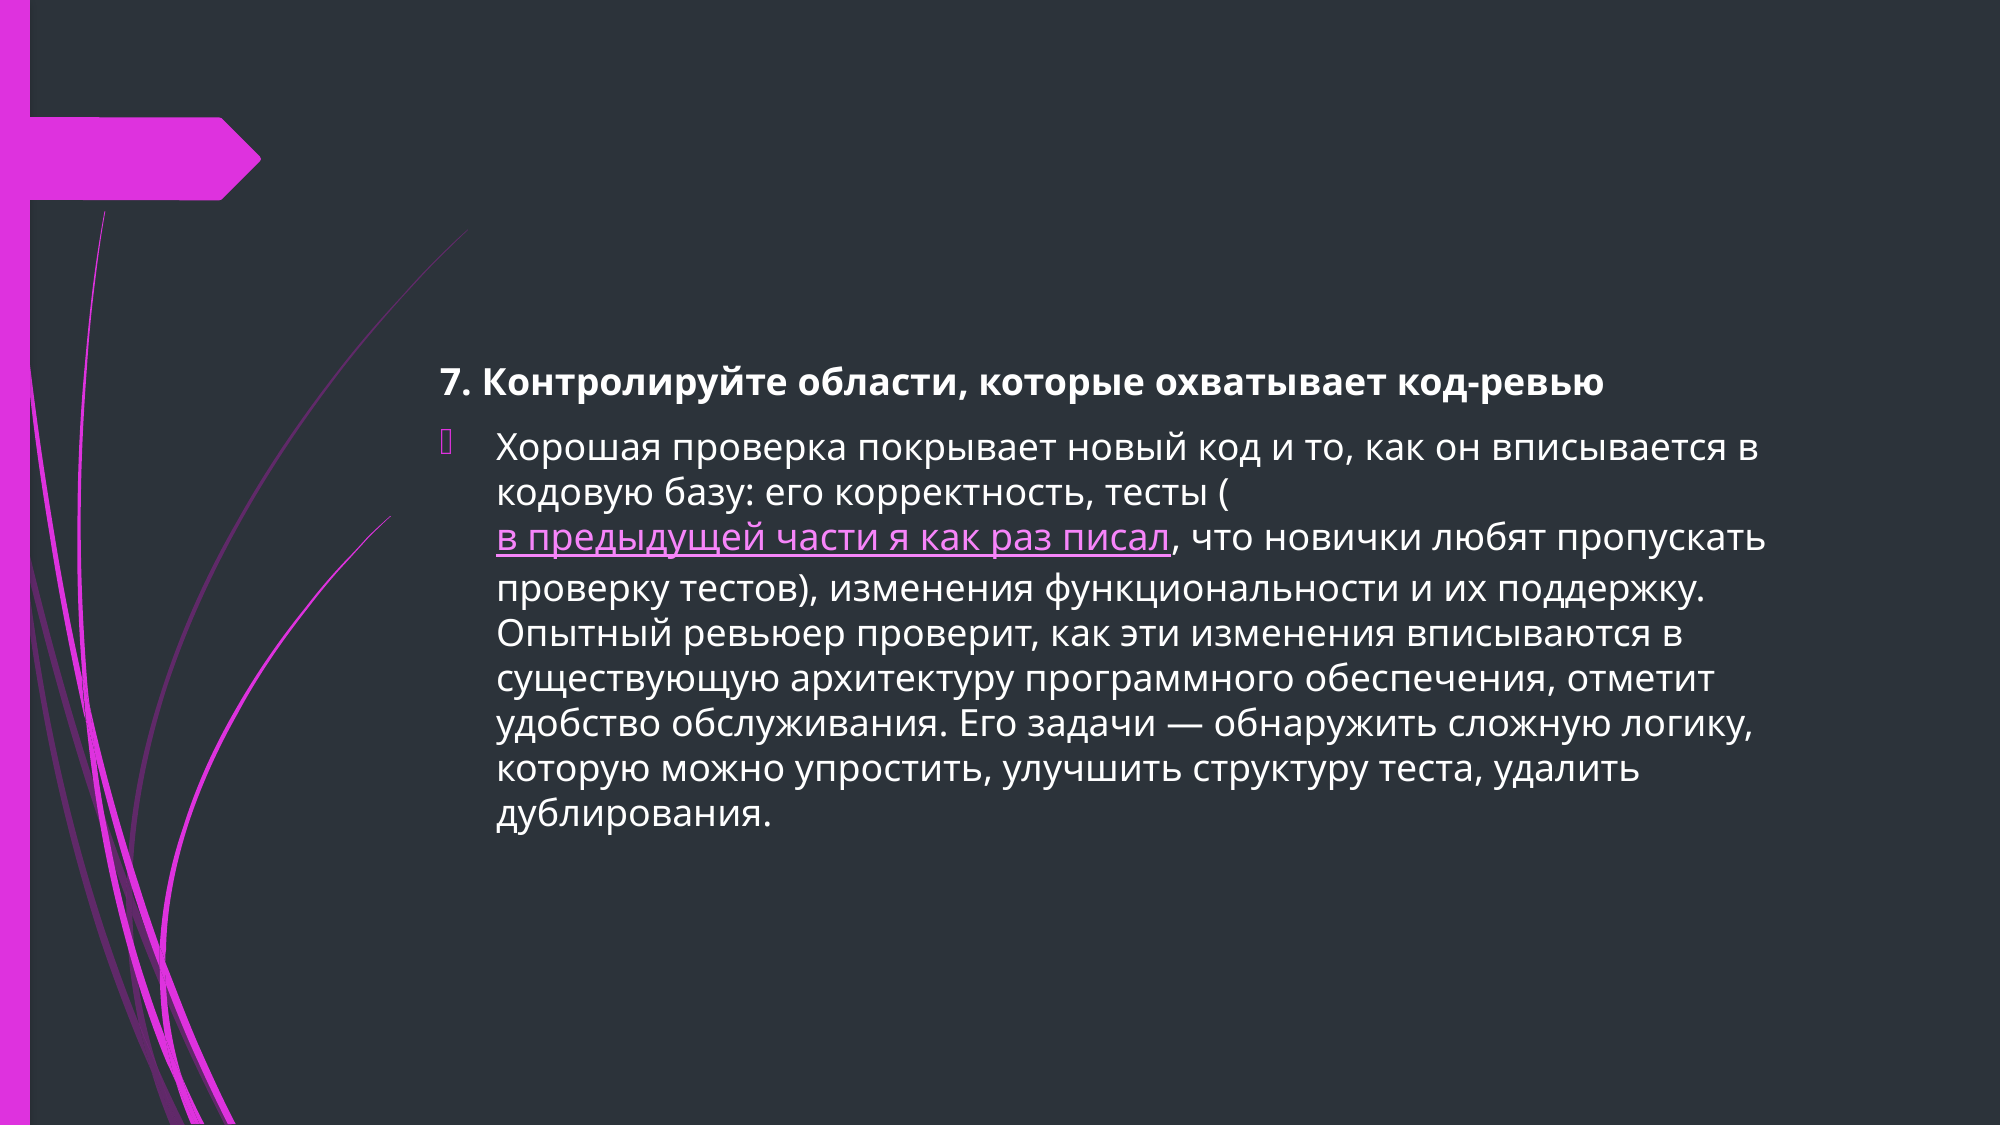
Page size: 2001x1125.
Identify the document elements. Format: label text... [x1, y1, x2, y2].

list 7. Контролируйте области, которые охватывает код-ревью Хорошая проверка покрывает новый код и то, как он вписывается в кодовую базу: его корректность, тесты (в предыдущей части я как раз писал, что новички любят пропускать проверку тестов), изменения функциональности и их поддержку. Опытный ревьюер проверит, как эти изменения вписываются в существующую архитектуру программного обеспечения, отметит удобство обслуживания. Его задачи — обнаружить сложную логику, которую можно упростить, улучшить структуру теста, удалить дублирования. [424, 350, 1888, 970]
